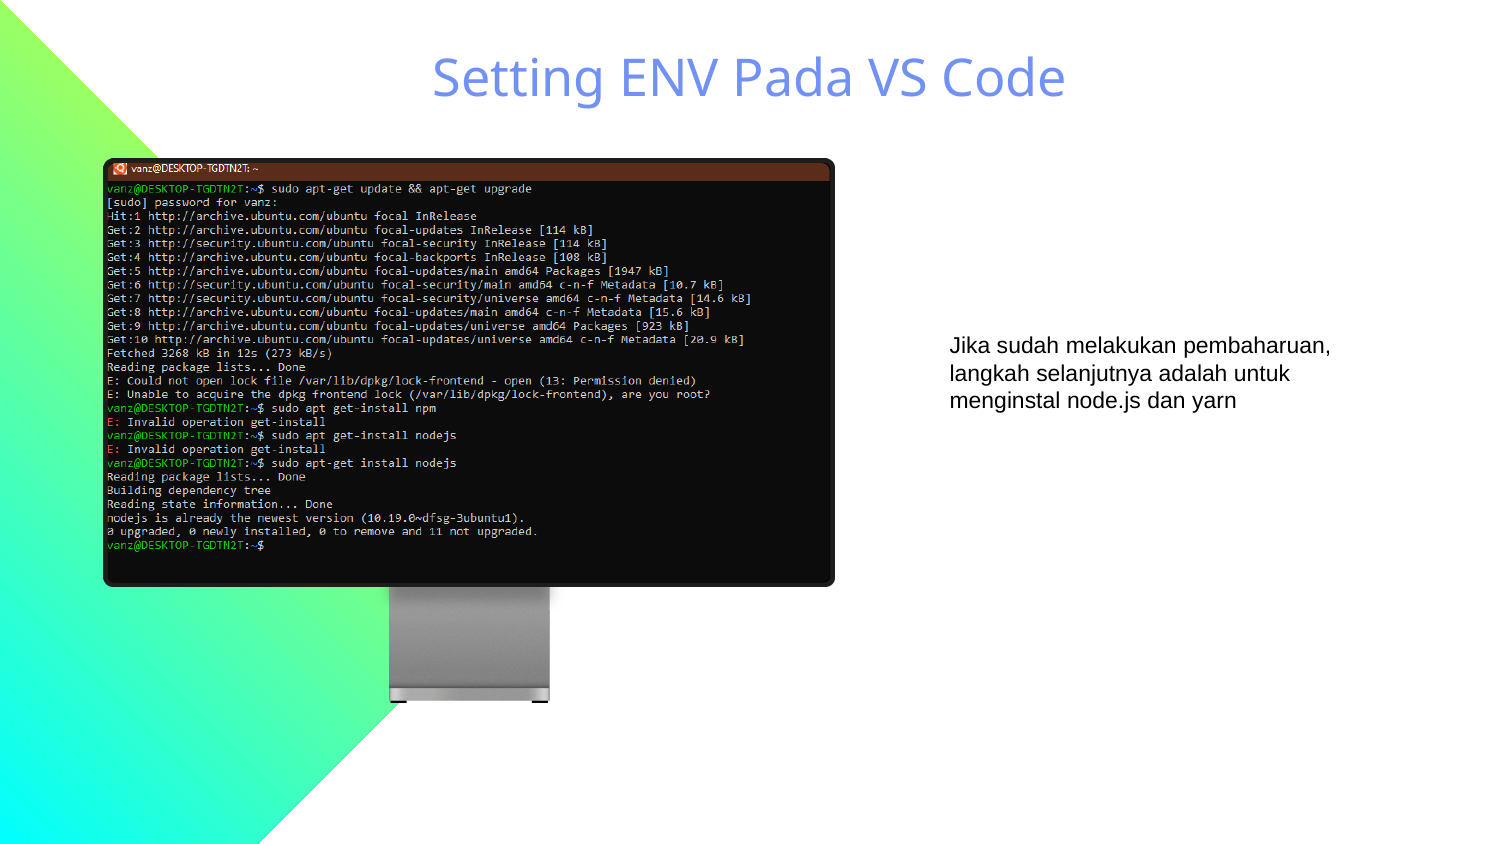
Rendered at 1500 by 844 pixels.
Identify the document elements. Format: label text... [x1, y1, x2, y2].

picture [102, 158, 835, 704]
text_box [0, 0, 390, 844]
text_box Jika sudah melakukan pembaharuan, langkah selanjutnya adalah untuk menginstal node.js dan yarn [938, 319, 1411, 425]
text_box Setting ENV Pada VS Code [232, 39, 1268, 114]
